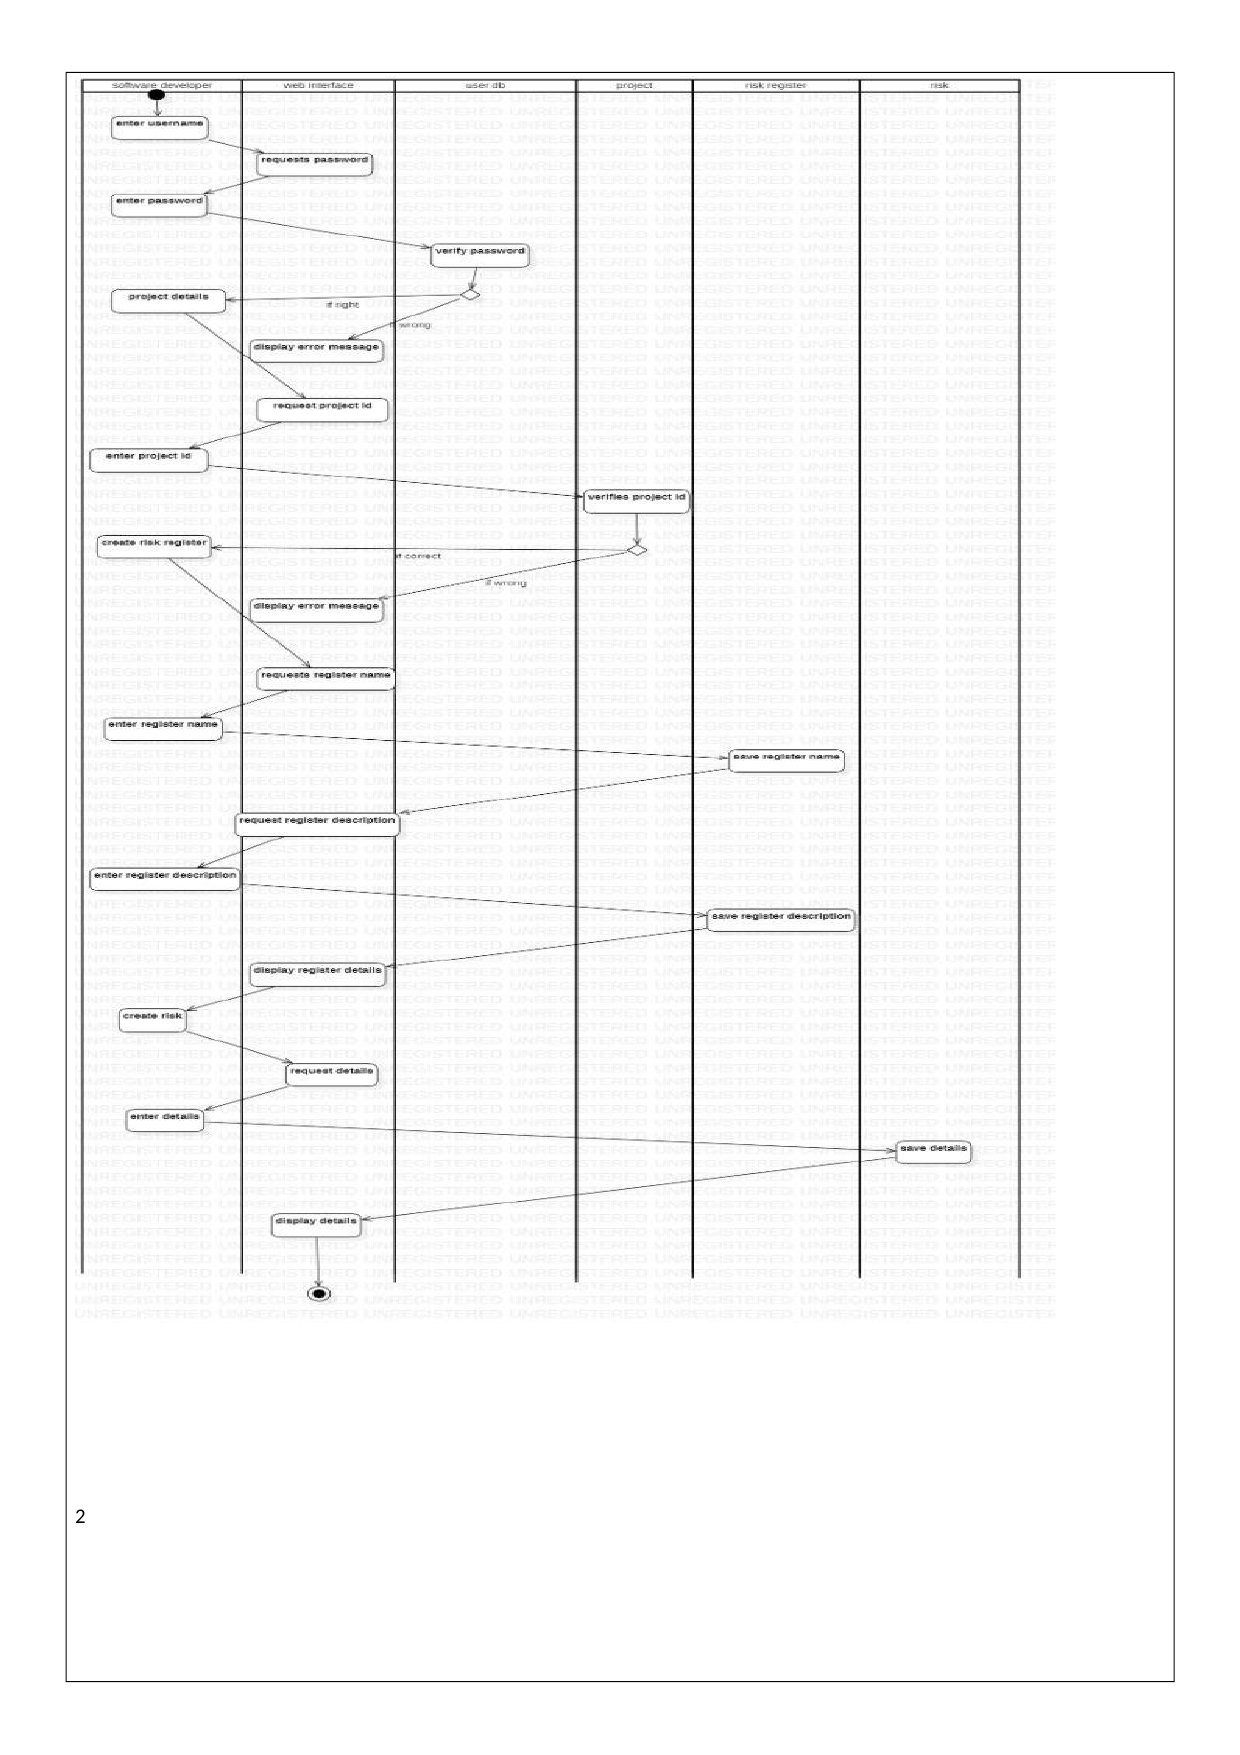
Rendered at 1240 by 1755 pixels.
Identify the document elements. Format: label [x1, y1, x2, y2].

text_box [65, 71, 1175, 1683]
